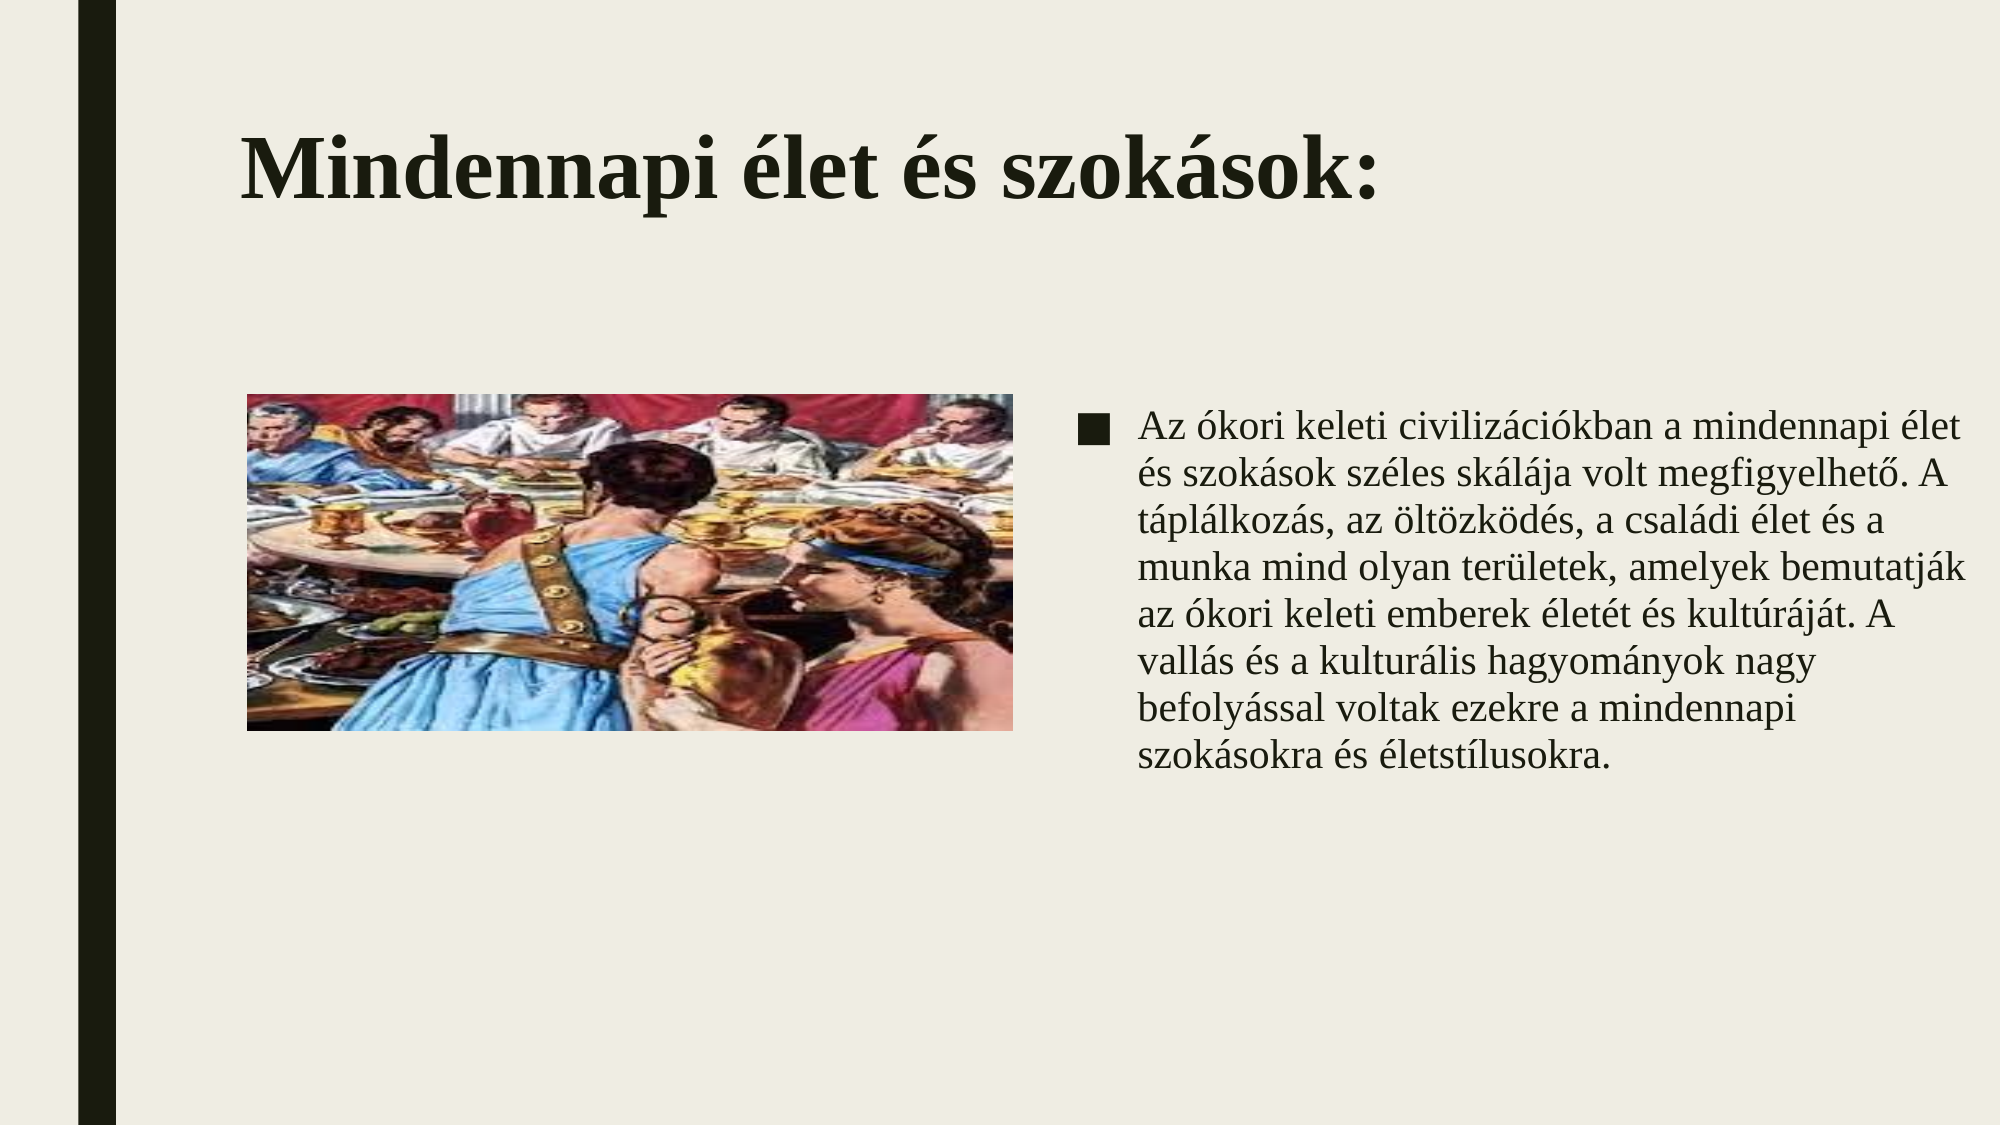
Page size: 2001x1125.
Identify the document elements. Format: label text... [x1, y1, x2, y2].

title Mindennapi élet és szokások: [225, 112, 1800, 357]
picture [247, 394, 1013, 731]
list Az ókori keleti civilizációkban a mindennapi élet és szokások széles skálája volt megfigyelhető. A táplálkozás, az öltözködés, a családi élet és a munka mind olyan területek, amelyek bemutatják az ókori keleti emberek életét és kultúráját. A vallás és a kulturális hagyományok nagy befolyással voltak ezekre a mindennapi szokásokra és életstílusokra. [1059, 394, 2000, 982]
